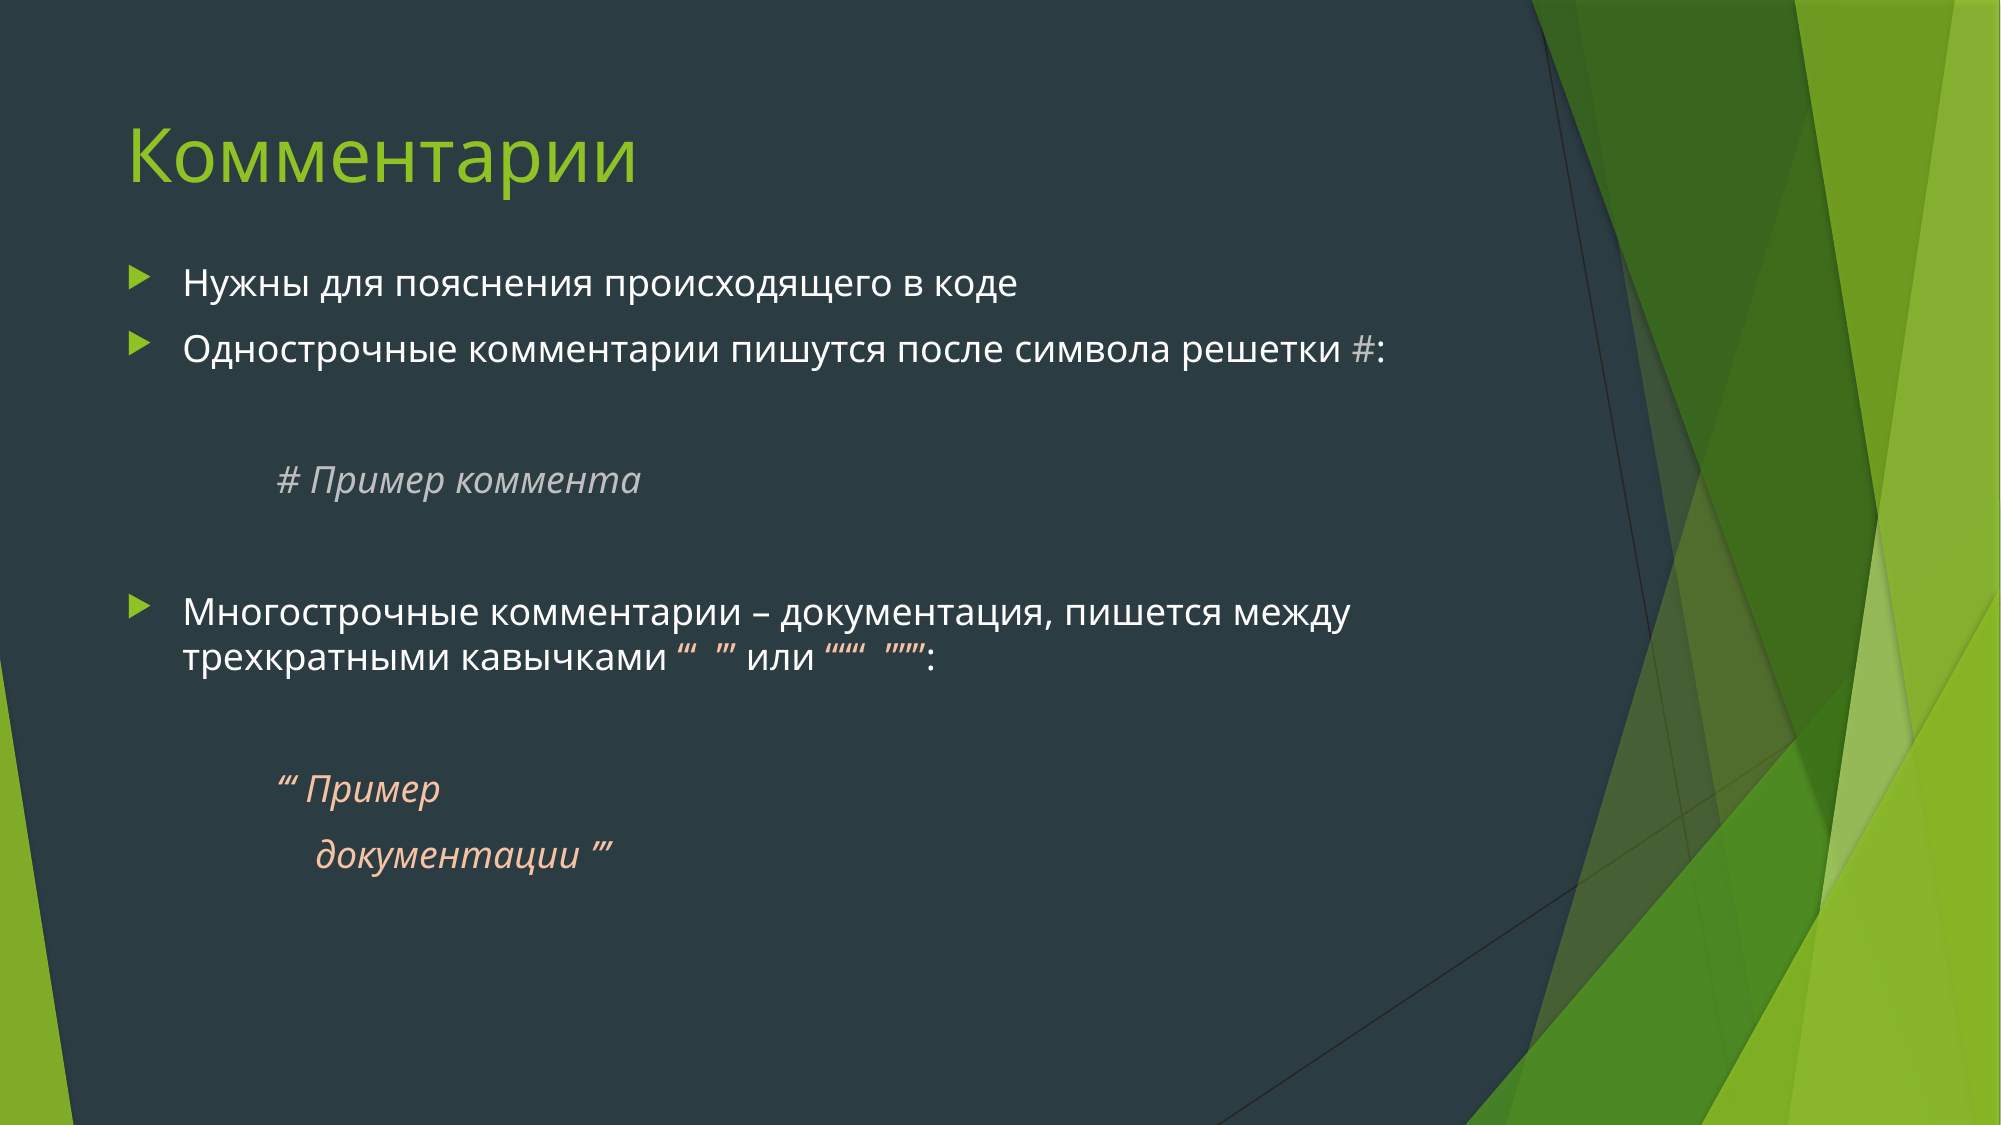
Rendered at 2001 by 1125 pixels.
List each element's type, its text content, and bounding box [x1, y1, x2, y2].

title Комментарии [111, 99, 1522, 251]
list Нужны для пояснения происходящего в коде Однострочные комментарии пишутся после символа решетки #: # Пример коммента Многострочные комментарии – документация, пишется между трехкратными кавычками ‘‘‘ ’’’ или “““ ”””: ‘‘‘ Пример документации ’’’ [111, 251, 1522, 991]
